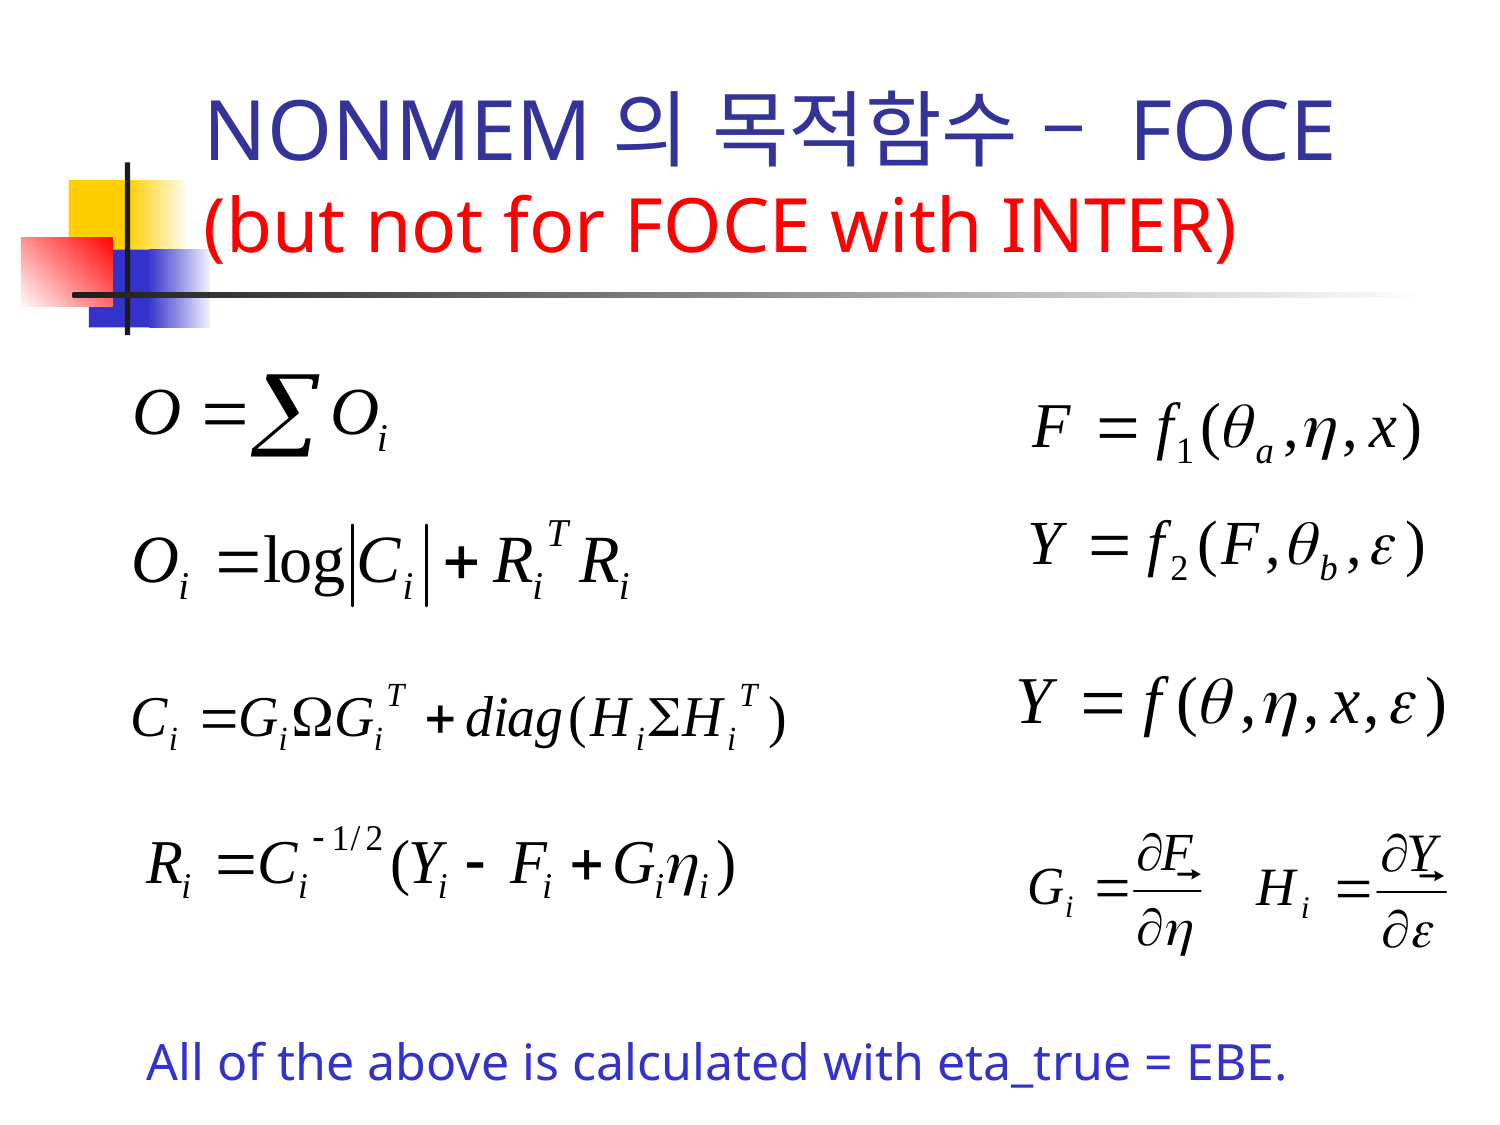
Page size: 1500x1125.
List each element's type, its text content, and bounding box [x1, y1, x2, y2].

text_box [1021, 810, 1211, 967]
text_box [123, 361, 408, 474]
text_box All of the above is calculated with eta_true = EBE. [131, 1023, 1417, 1098]
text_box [123, 668, 798, 766]
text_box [123, 503, 644, 622]
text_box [135, 810, 750, 915]
title NONMEM의 목적함수 – FOCE (but not for FOCE with INTER) [188, 35, 1468, 275]
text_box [1009, 645, 1459, 752]
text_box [1021, 491, 1436, 597]
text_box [1245, 810, 1460, 960]
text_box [1021, 373, 1436, 480]
